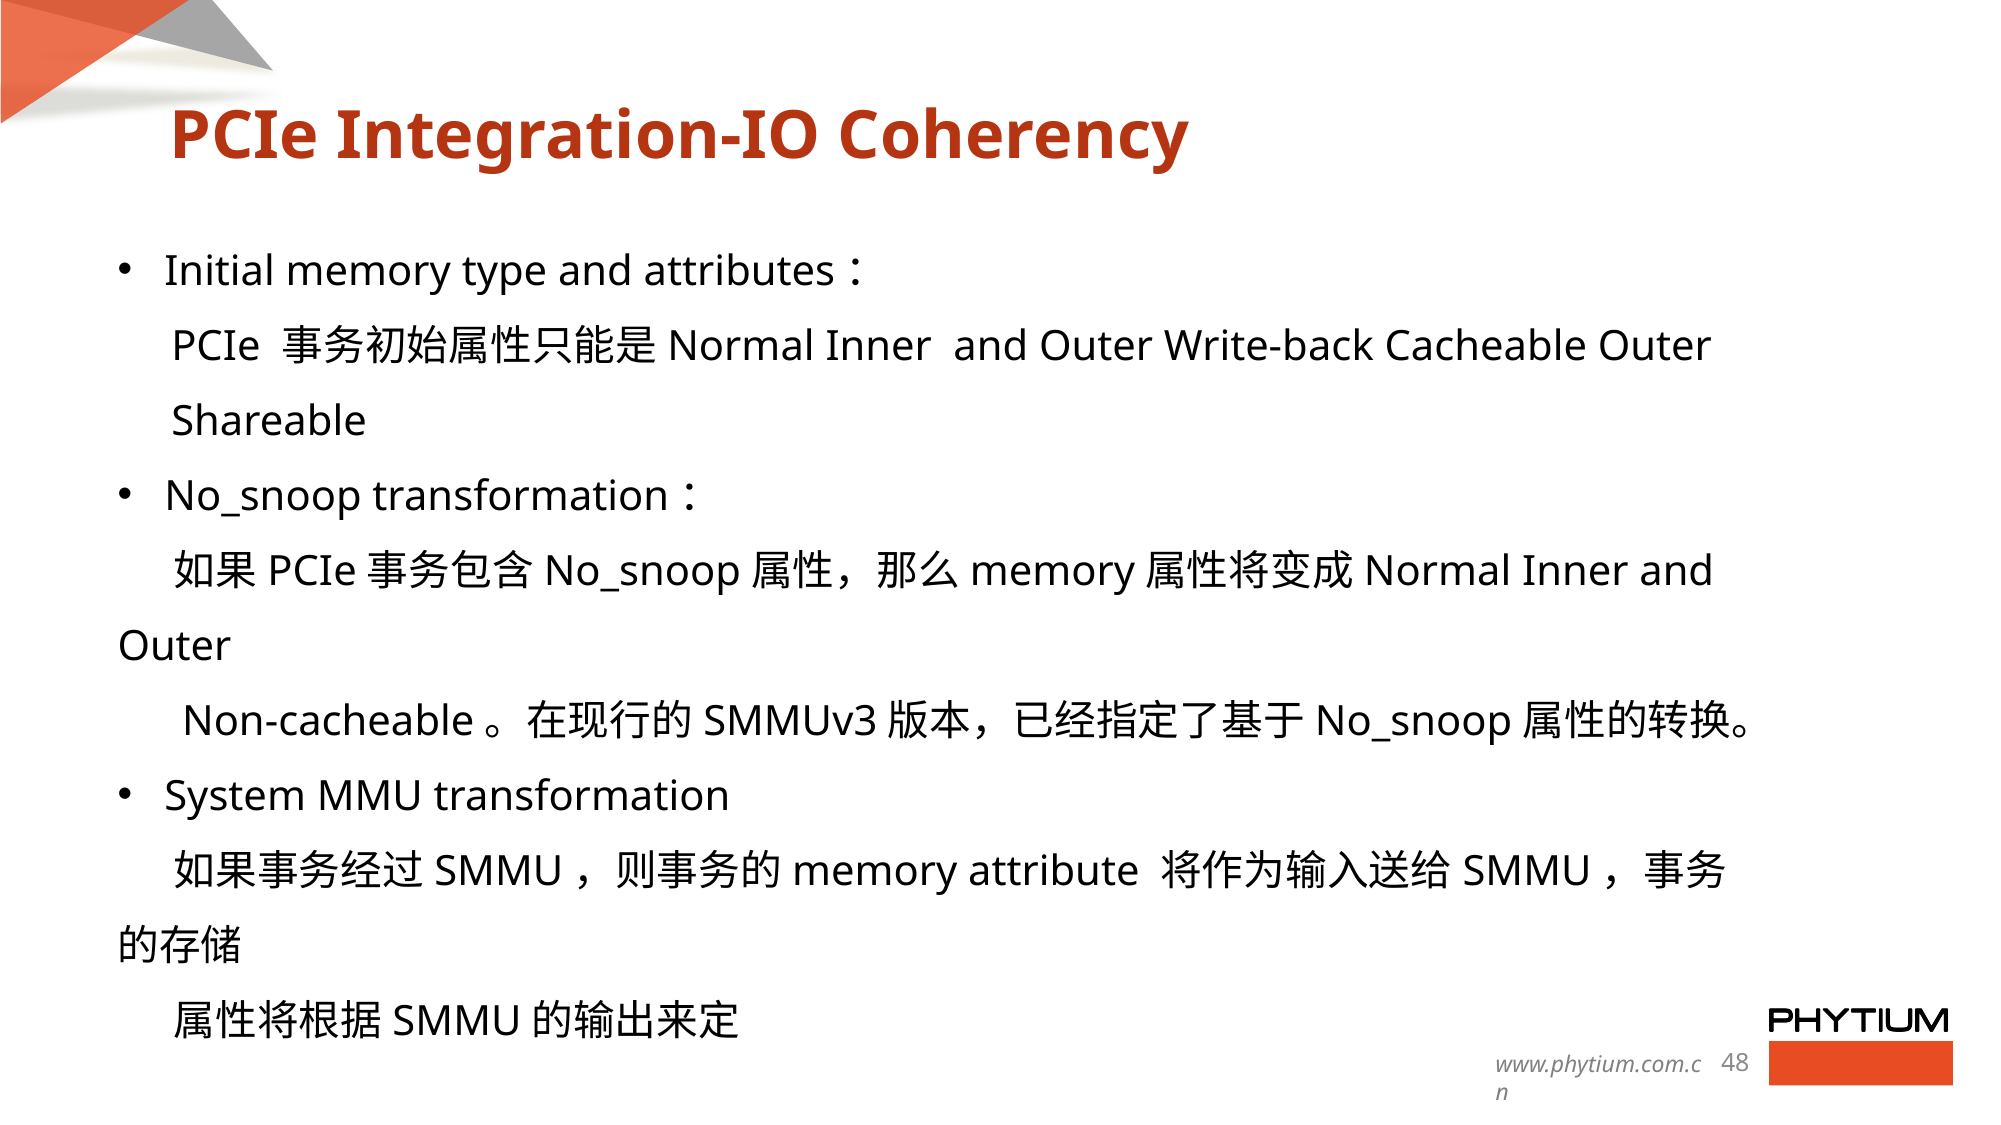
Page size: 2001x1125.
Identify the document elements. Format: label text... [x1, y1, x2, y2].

text_box PCIe Integration-IO Coherency [154, 84, 1796, 179]
text_box Initial memory type and attributes： PCIe 事务初始属性只能是Normal Inner and Outer Write-back Cacheable Outer Shareable No_snoop transformation： 如果PCIe事务包含No_snoop属性，那么memory属性将变成Normal Inner and Outer Non-cacheable。在现行的SMMUv3版本，已经指定了基于No_snoop属性的转换。 System MMU transformation 如果事务经过SMMU，则事务的memory attribute 将作为输入送给SMMU，事务的存储 属性将根据SMMU的输出来定 [102, 211, 1768, 1051]
slide_number 48 [1702, 1051, 1768, 1086]
